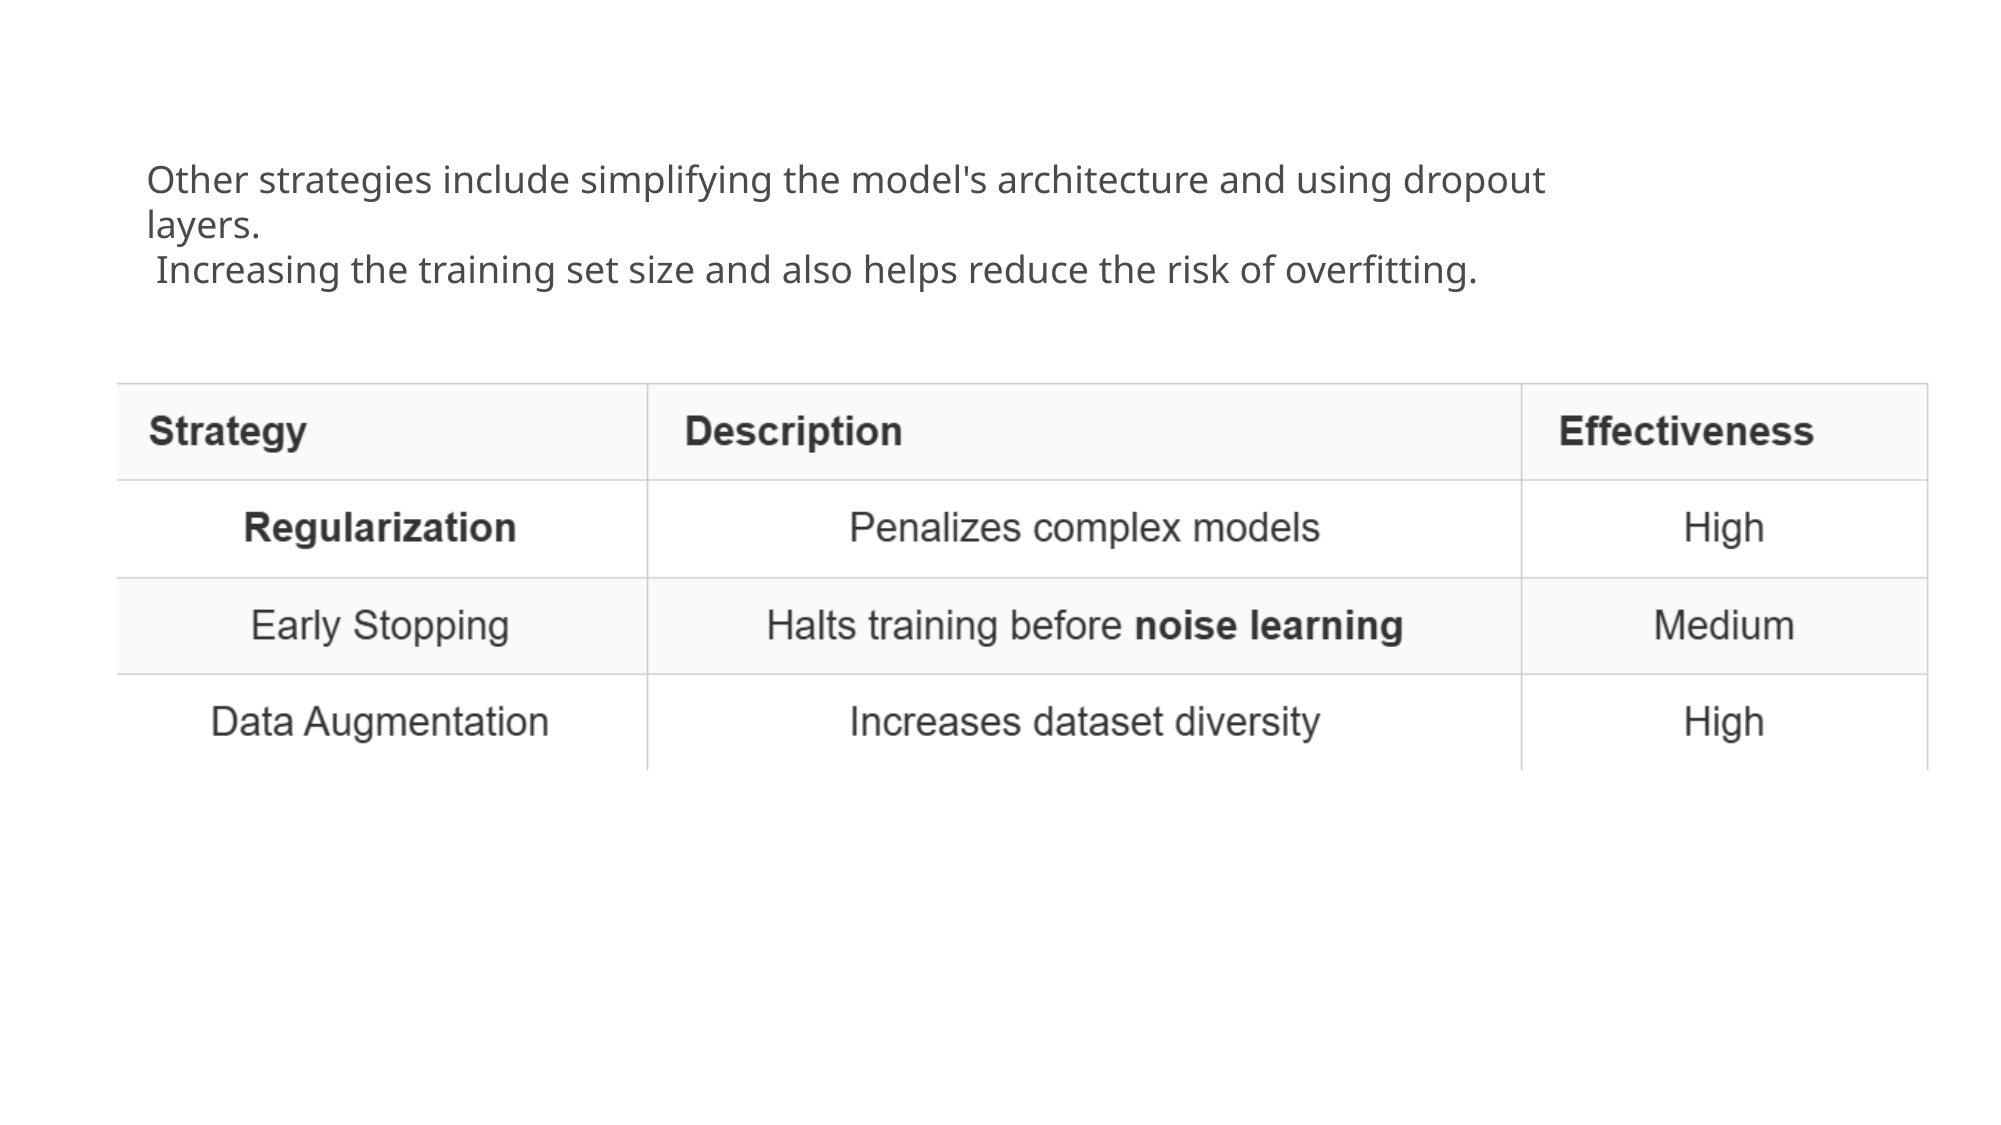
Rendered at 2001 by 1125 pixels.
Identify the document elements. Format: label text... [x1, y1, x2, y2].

text_box Other strategies include simplifying the model's architecture and using dropout layers. Increasing the training set size and also helps reduce the risk of overfitting. [131, 149, 1661, 299]
picture [117, 355, 1970, 770]
